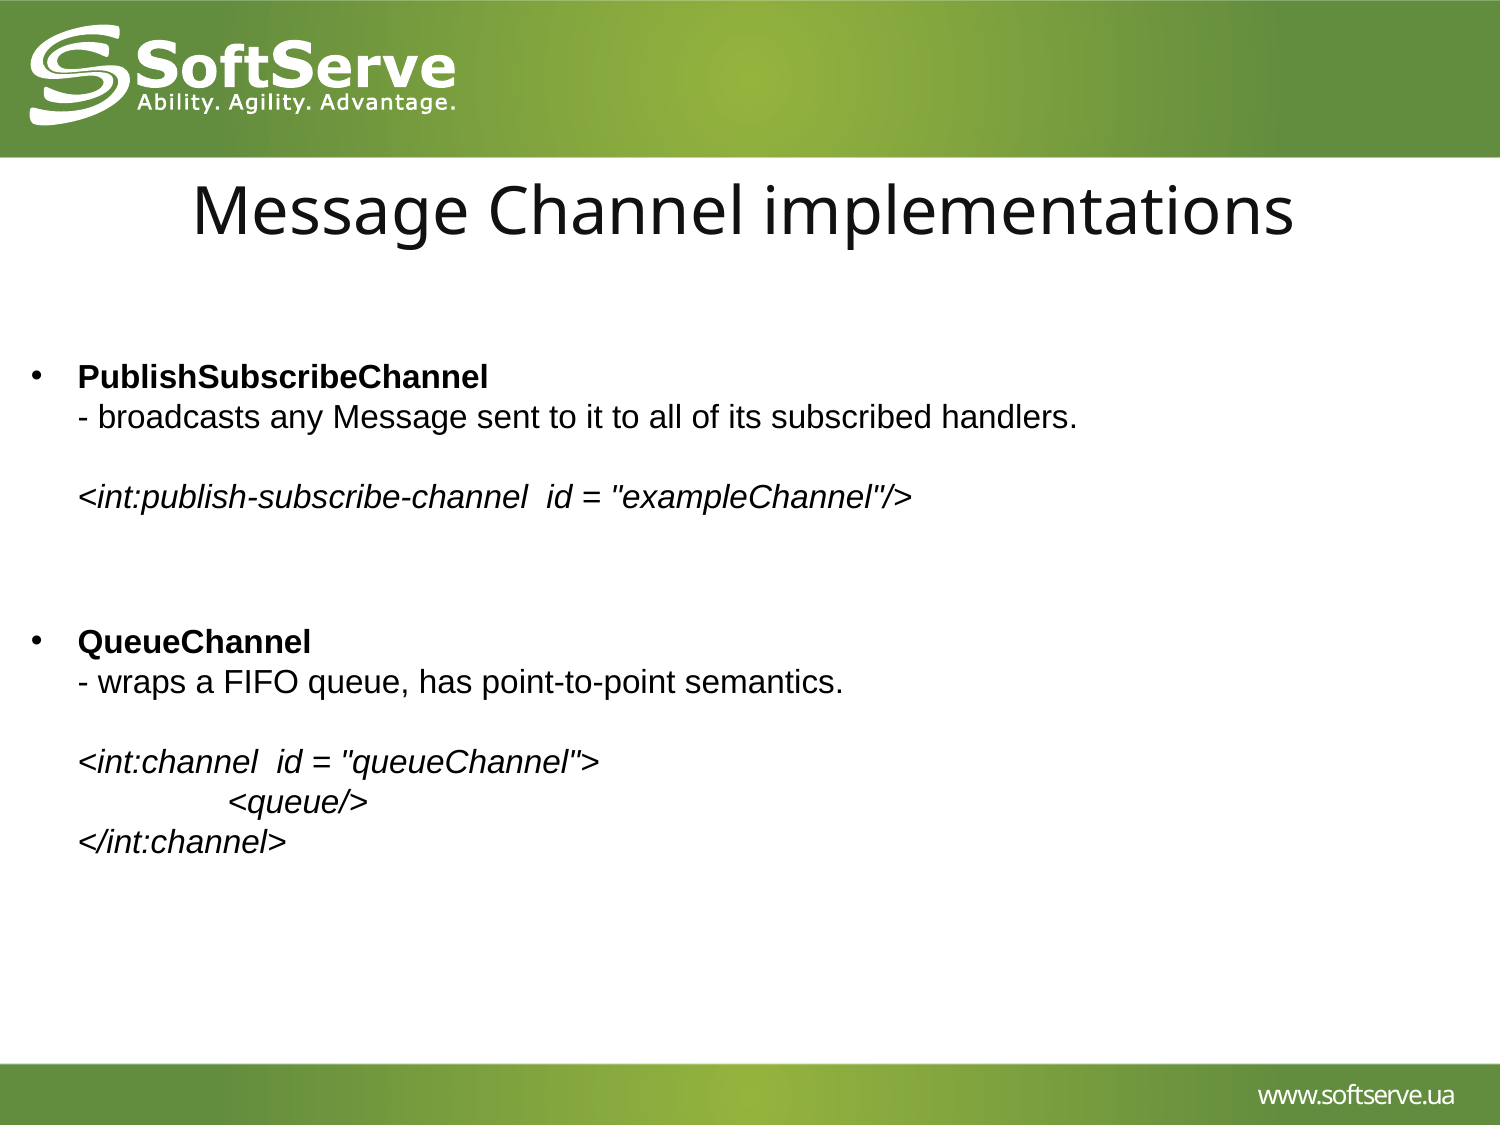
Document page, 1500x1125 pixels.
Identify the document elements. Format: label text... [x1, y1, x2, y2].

text_box Message Channel implementations [147, 160, 1341, 279]
picture [0, 0, 1500, 1125]
text_box PublishSubscribeChannel - broadcasts any Message sent to it to all of its subscribed handlers. <int:publish-subscribe-channel id = "exampleChannel"/> QueueChannel - wraps a FIFO queue, has point-to-point semantics. <int:channel id = "queueChannel"> <queue/> </int:channel> [16, 348, 1466, 960]
